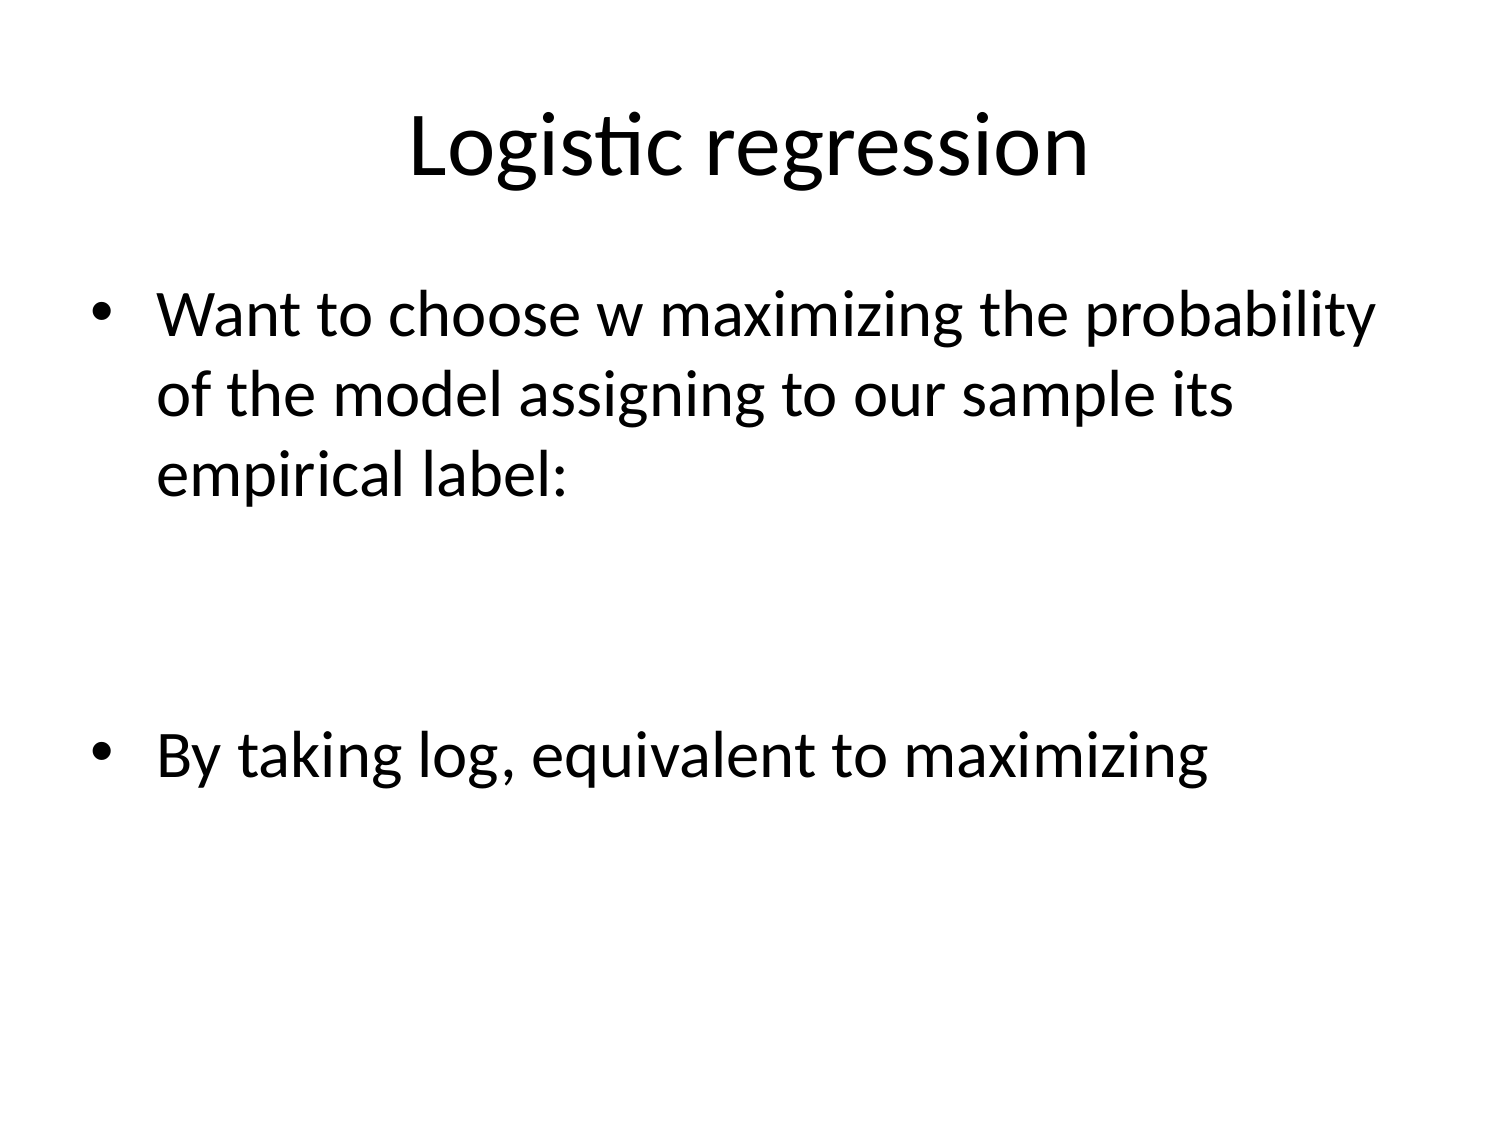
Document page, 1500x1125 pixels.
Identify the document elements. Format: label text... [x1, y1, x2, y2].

title Logistic regression [75, 45, 1425, 233]
